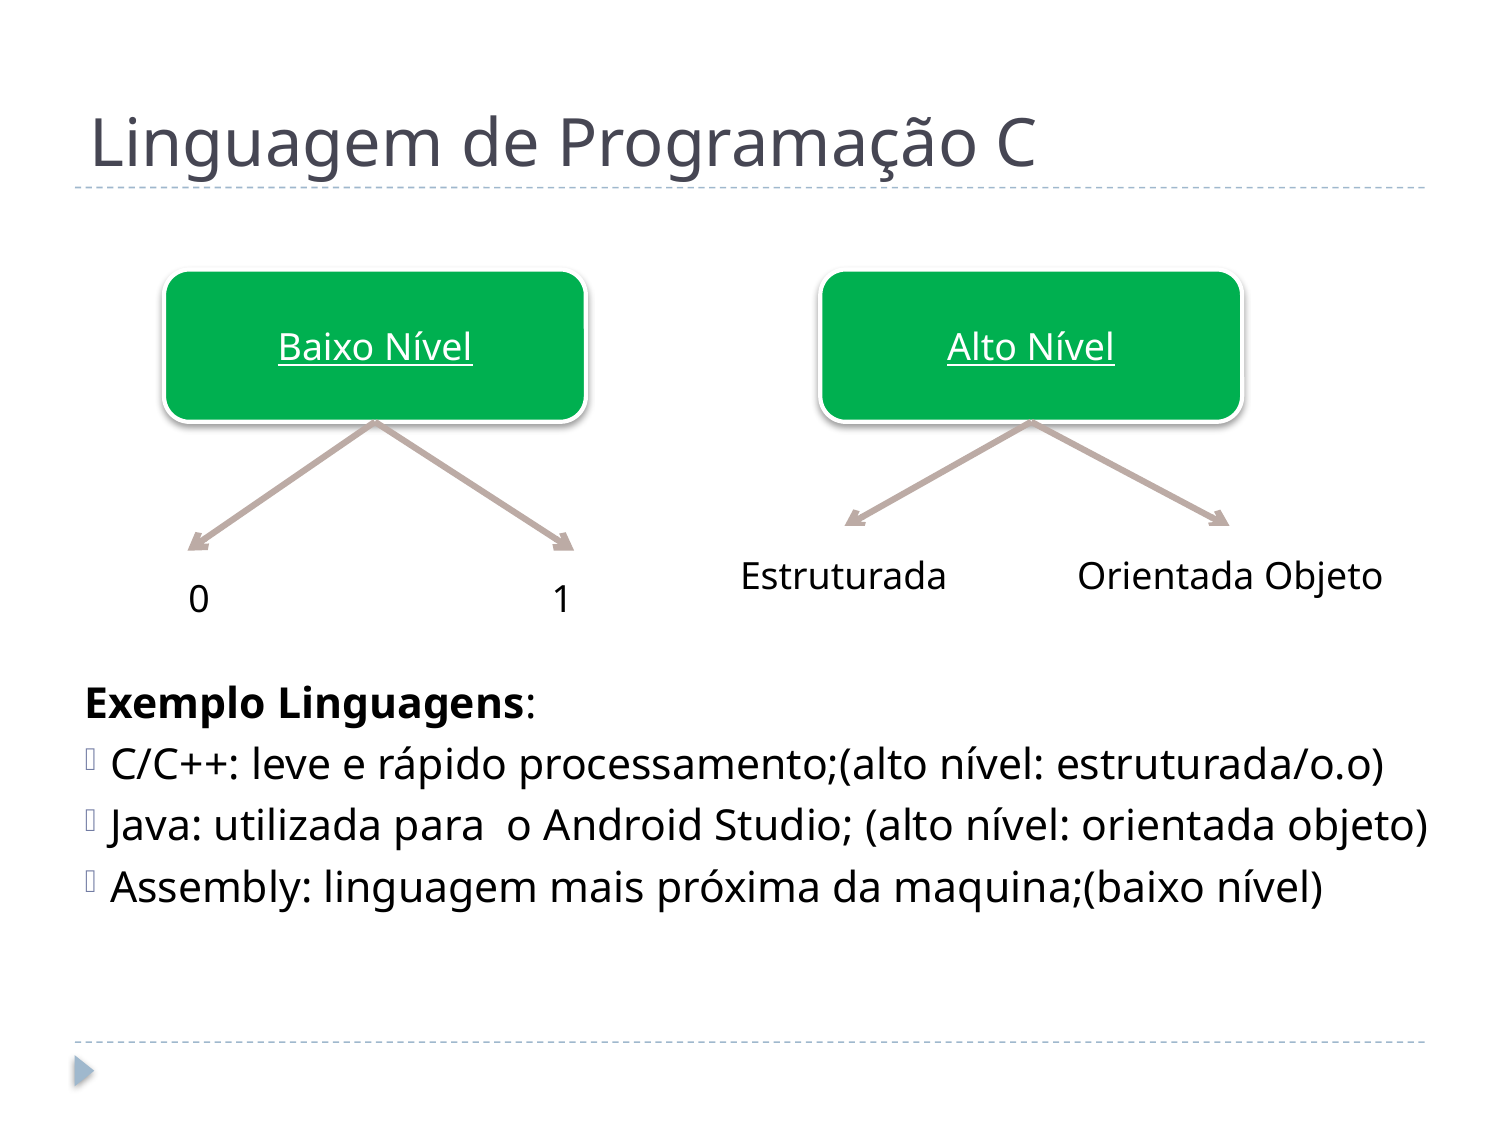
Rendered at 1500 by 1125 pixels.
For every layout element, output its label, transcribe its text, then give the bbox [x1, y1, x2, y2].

title Linguagem de Programação C [75, 24, 1425, 188]
text_box 1 [455, 549, 669, 646]
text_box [1077, 374, 1184, 575]
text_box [884, 380, 991, 569]
text_box Baixo Nível [161, 267, 588, 424]
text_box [409, 386, 540, 587]
list Exemplo Linguagens: C/C++: leve e rápido processamento;(alto nível: estruturada/o.o) Java: utilizada para o Android Studio; (alto nível: orientada objeto) Assembly: linguagem mais próxima da maquina;(baixo nível) [70, 667, 1465, 997]
text_box Orientada Objeto [1018, 526, 1443, 623]
text_box Alto Nível [818, 267, 1245, 424]
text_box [216, 392, 346, 581]
text_box 0 [92, 549, 306, 646]
text_box Estruturada [631, 526, 1018, 623]
